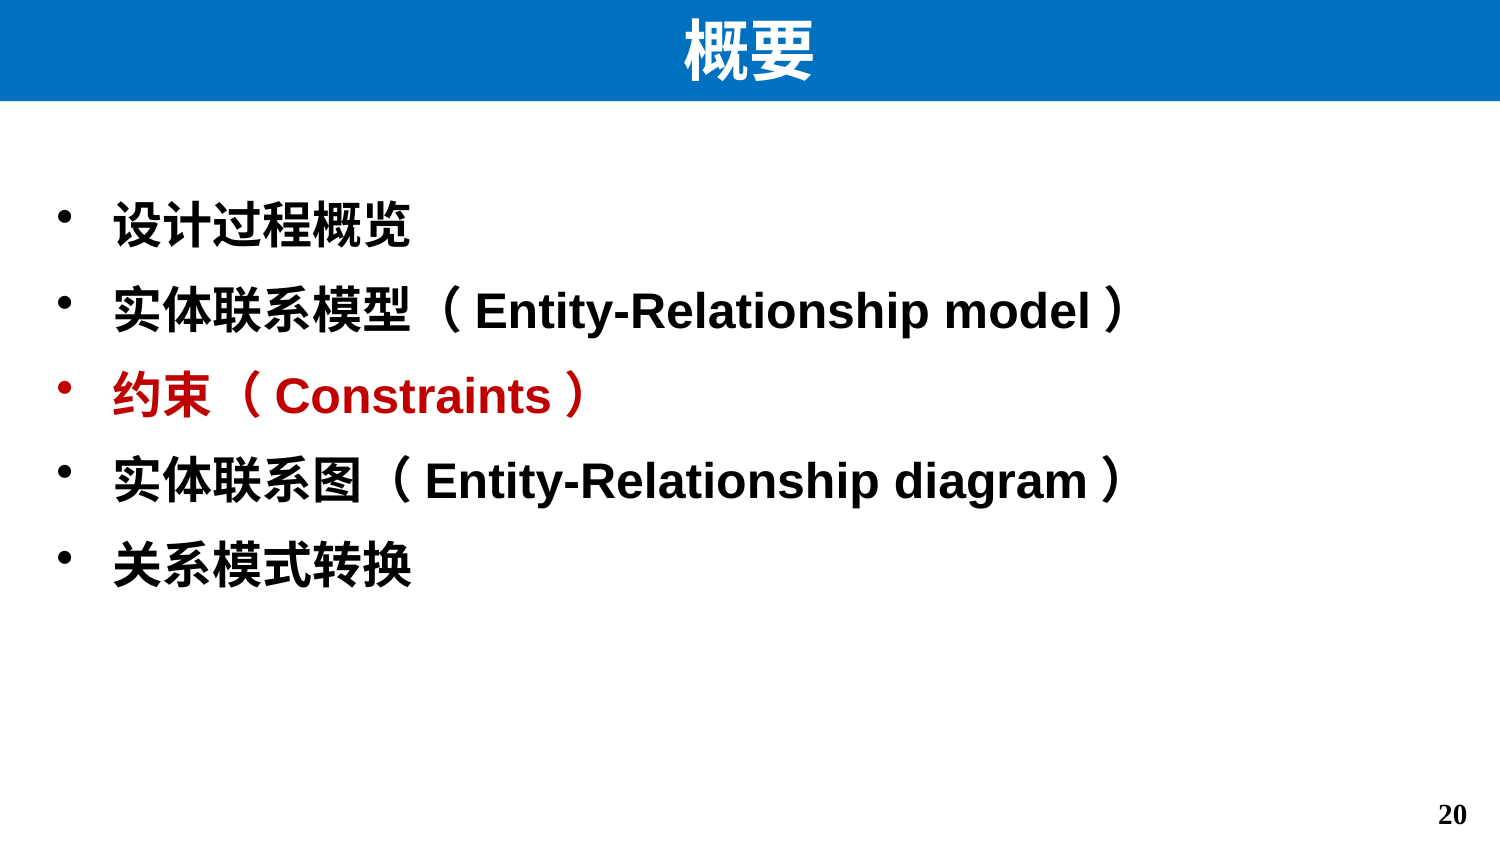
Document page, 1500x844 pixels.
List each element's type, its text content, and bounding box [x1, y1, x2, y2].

list 设计过程概览 实体联系模型（Entity-Relationship model） 约束（Constraints） 实体联系图（Entity-Relationship diagram） 关系模式转换 [41, 185, 1447, 765]
title 概要 [0, 0, 1500, 102]
